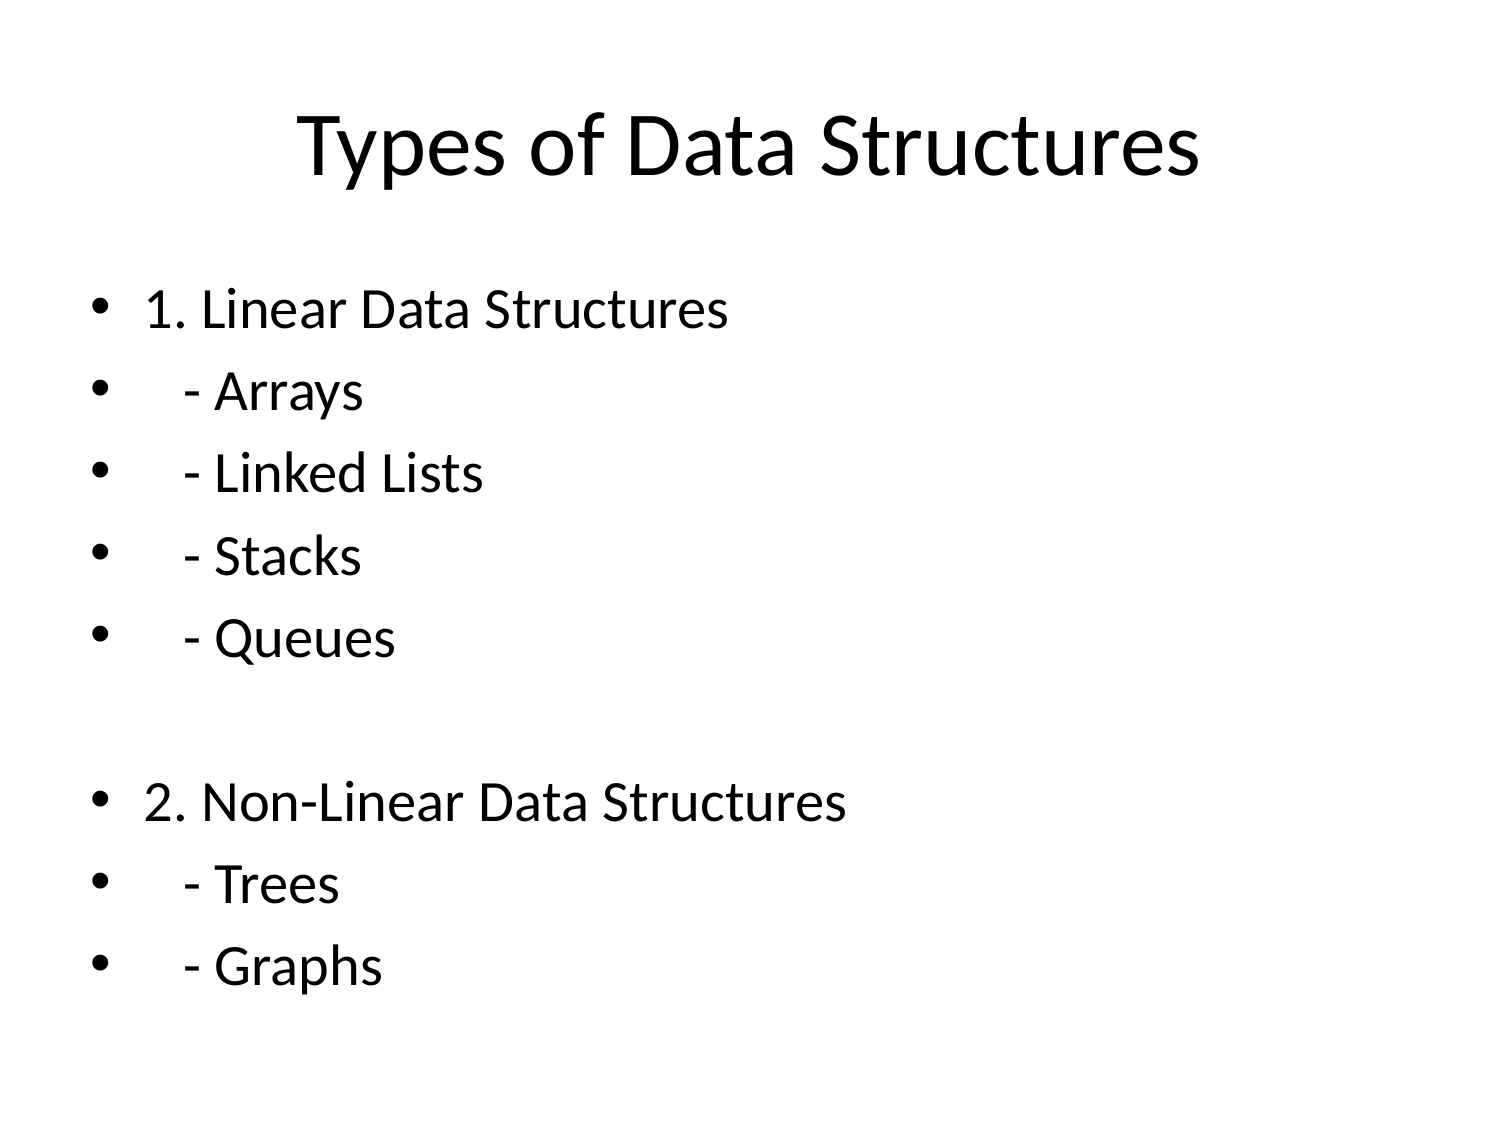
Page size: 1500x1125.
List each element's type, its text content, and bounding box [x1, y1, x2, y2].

list 1. Linear Data Structures - Arrays - Linked Lists - Stacks - Queues 2. Non-Linear Data Structures - Trees - Graphs [75, 262, 1425, 1005]
title Types of Data Structures [75, 45, 1425, 233]
